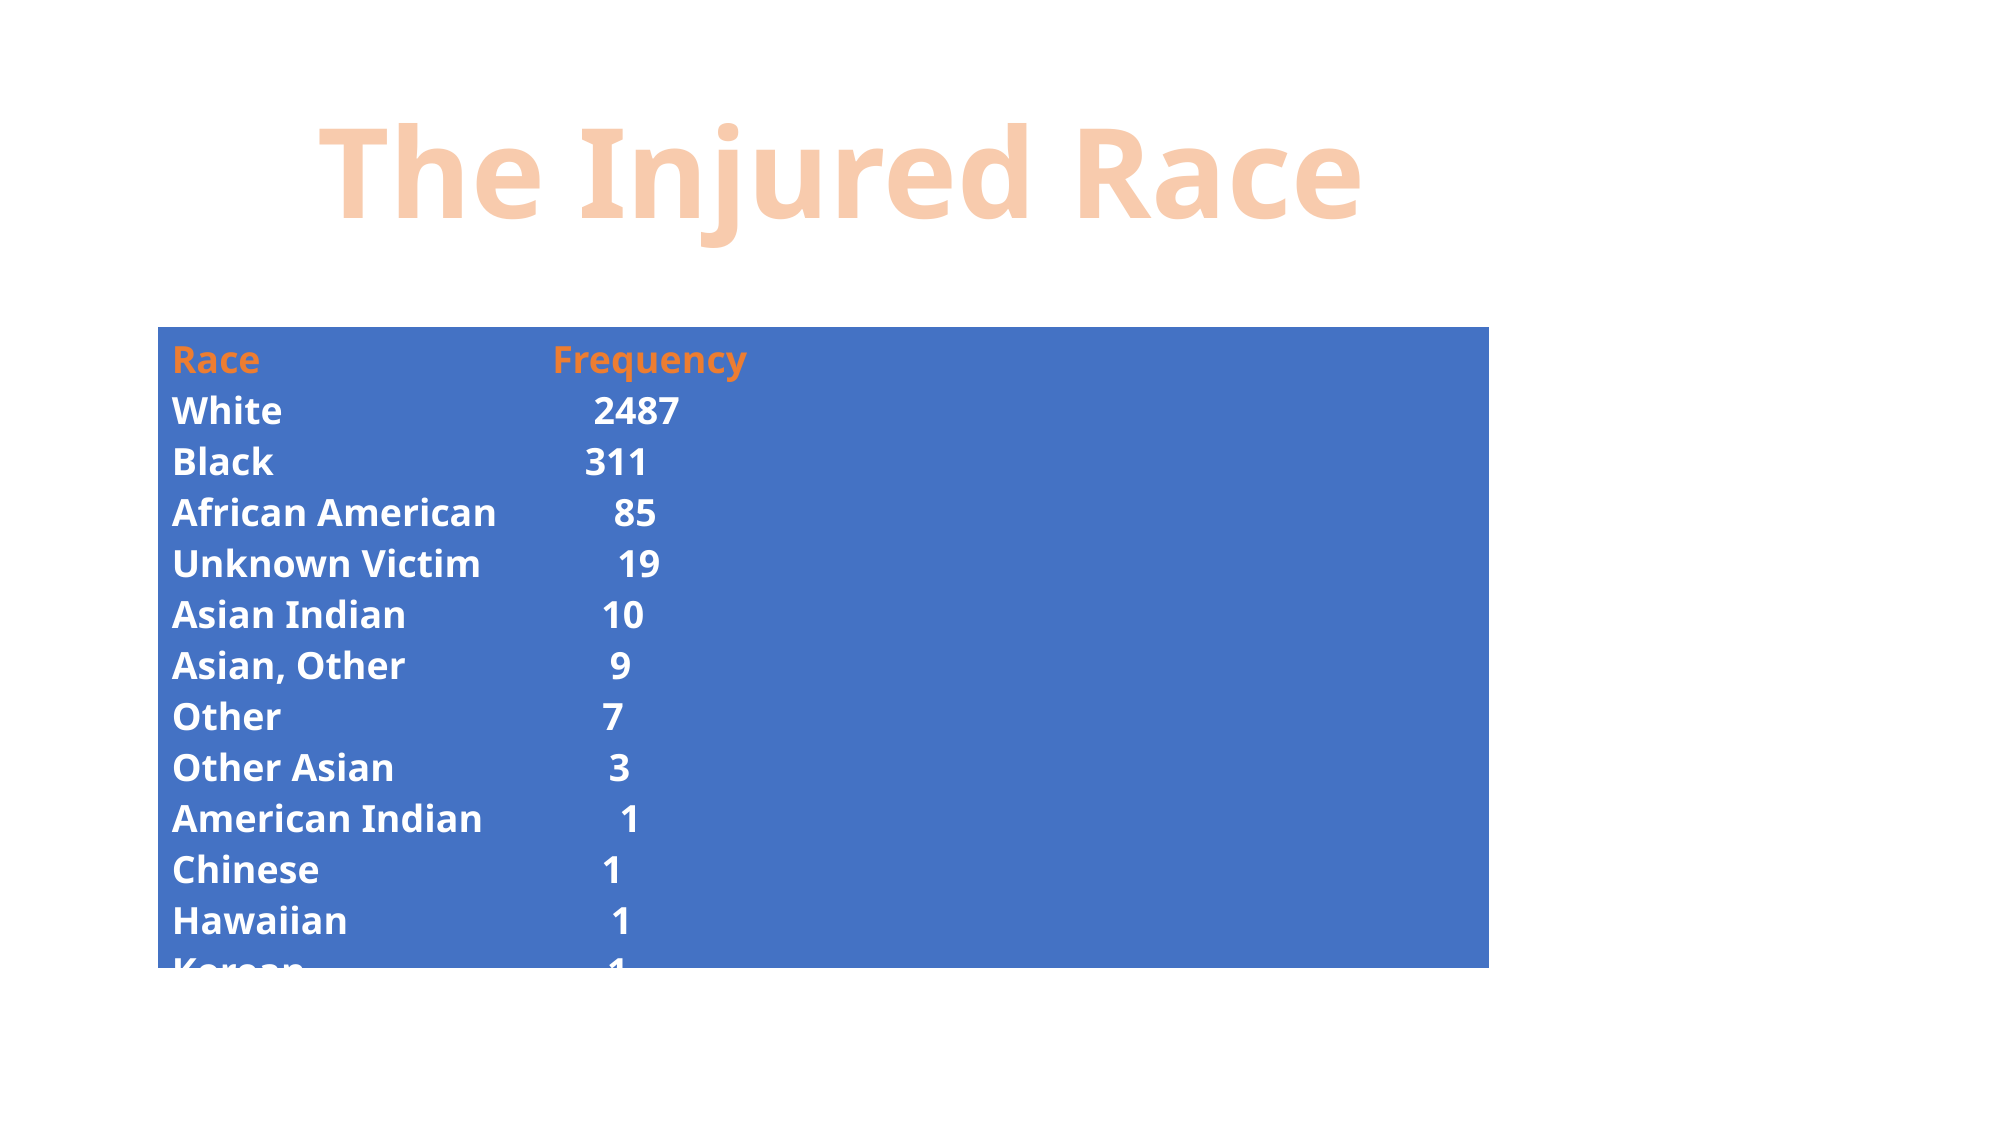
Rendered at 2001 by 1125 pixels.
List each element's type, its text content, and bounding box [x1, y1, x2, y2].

title The Injured Race [137, 67, 1547, 271]
table_header Race Frequency White 2487 Black 311 African American 85 Unknown Victim 19 Asian Indian 10 Asian, Other 9 Other 7 Other Asian 3 American Indian 1 Chinese 1 Hawaiian 1 Korean 1 Native American, Other 1 [158, 327, 1489, 968]
